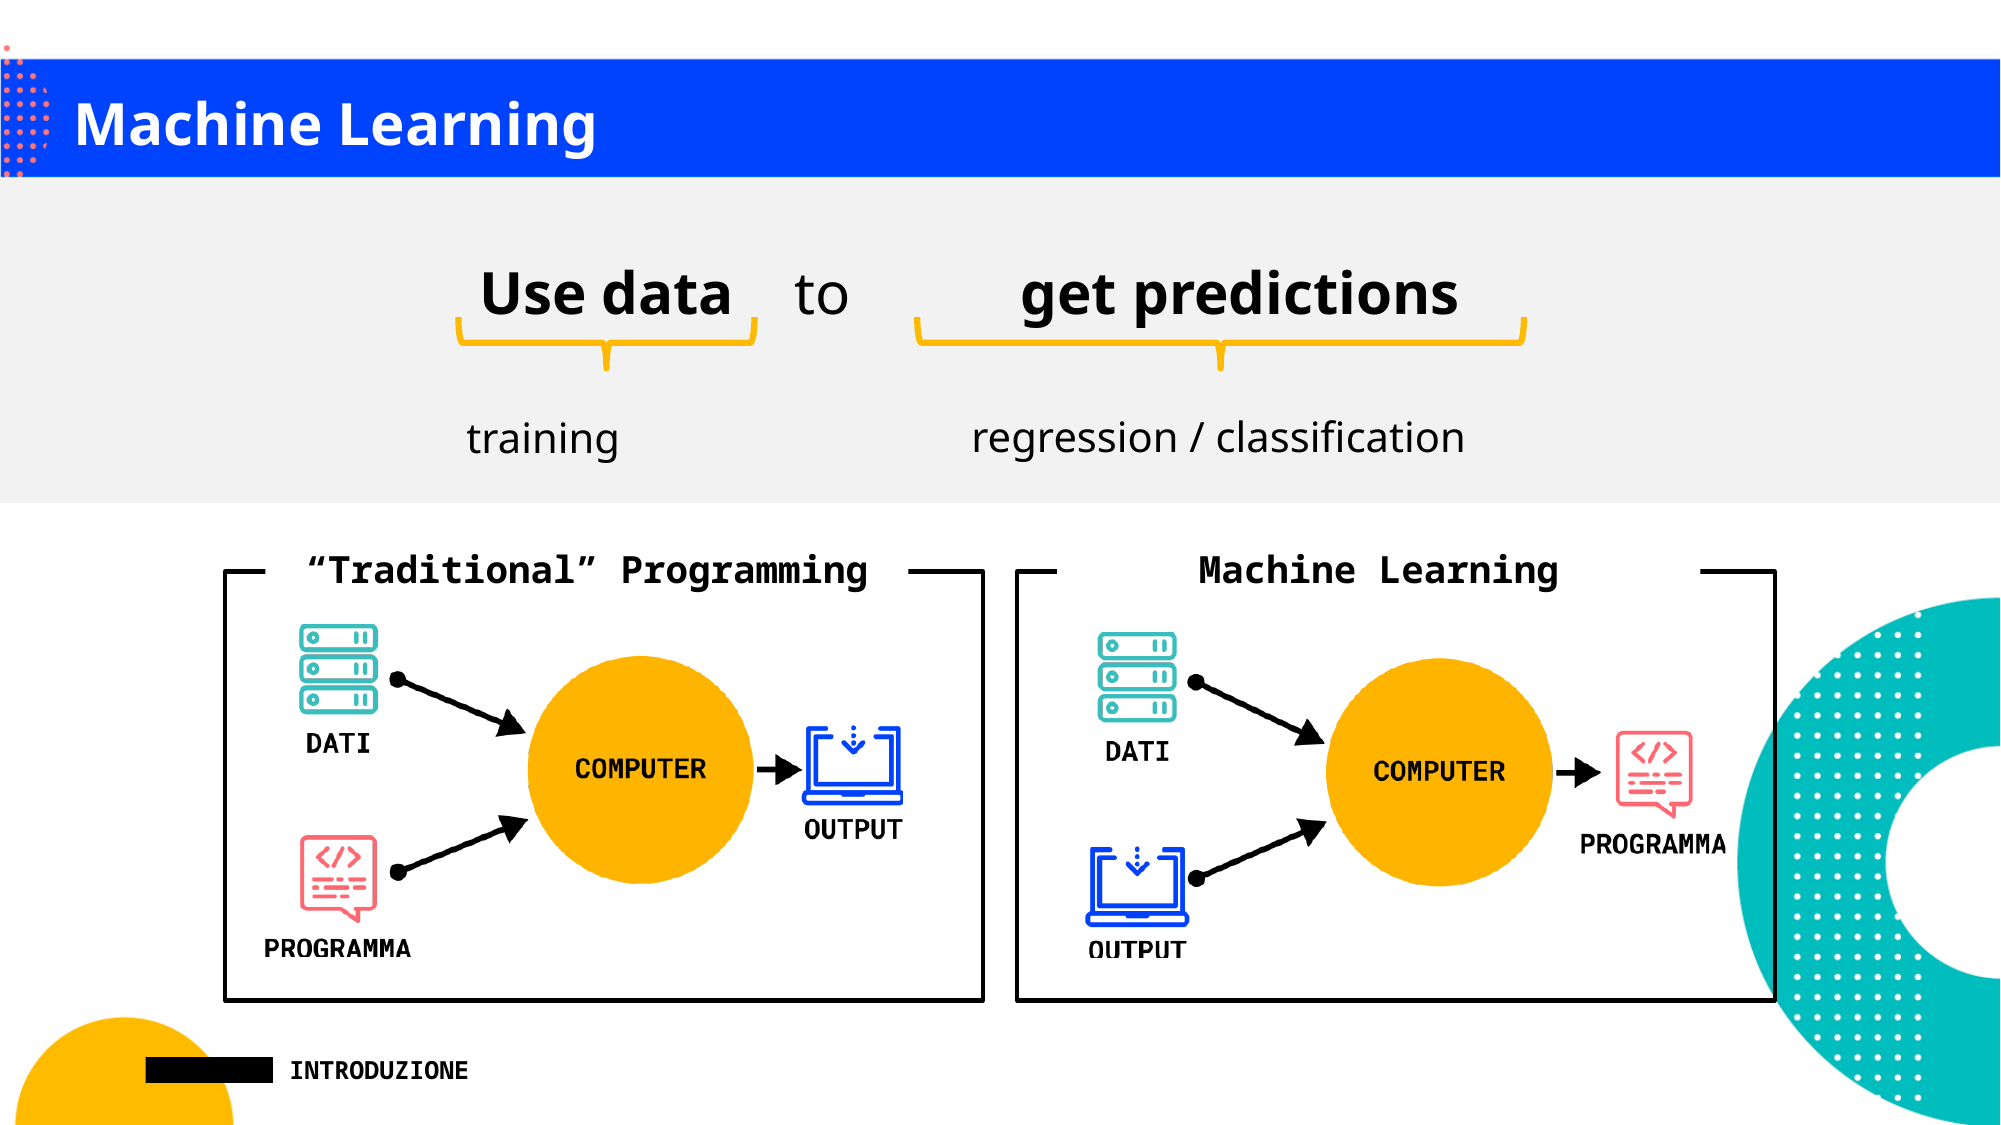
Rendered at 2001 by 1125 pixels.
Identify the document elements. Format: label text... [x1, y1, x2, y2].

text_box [0, 178, 2000, 504]
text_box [224, 538, 1775, 1001]
text_box Machine Learning [59, 79, 1504, 165]
picture [0, 0, 2001, 1125]
